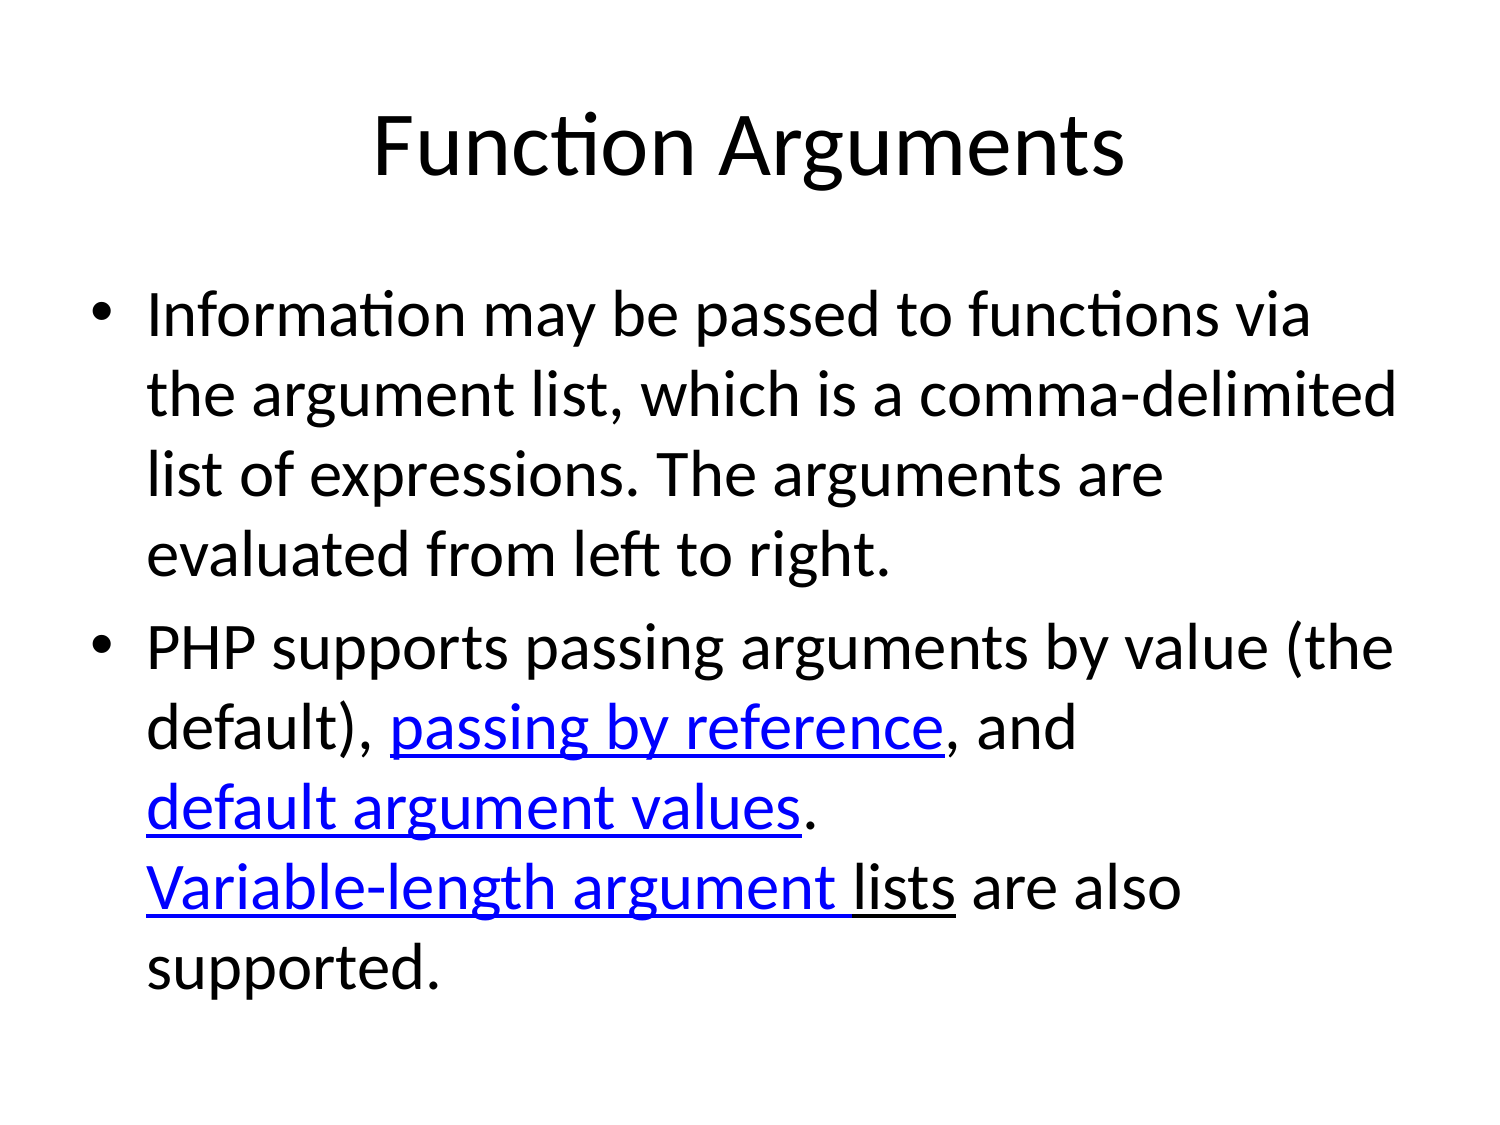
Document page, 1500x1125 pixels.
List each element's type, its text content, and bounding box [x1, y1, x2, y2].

title Function Arguments [75, 45, 1425, 233]
list Information may be passed to functions via the argument list, which is a comma-delimited list of expressions. The arguments are evaluated from left to right. PHP supports passing arguments by value (the default), passing by reference, and default argument values. Variable-length argument lists are also supported. [75, 262, 1425, 1005]
